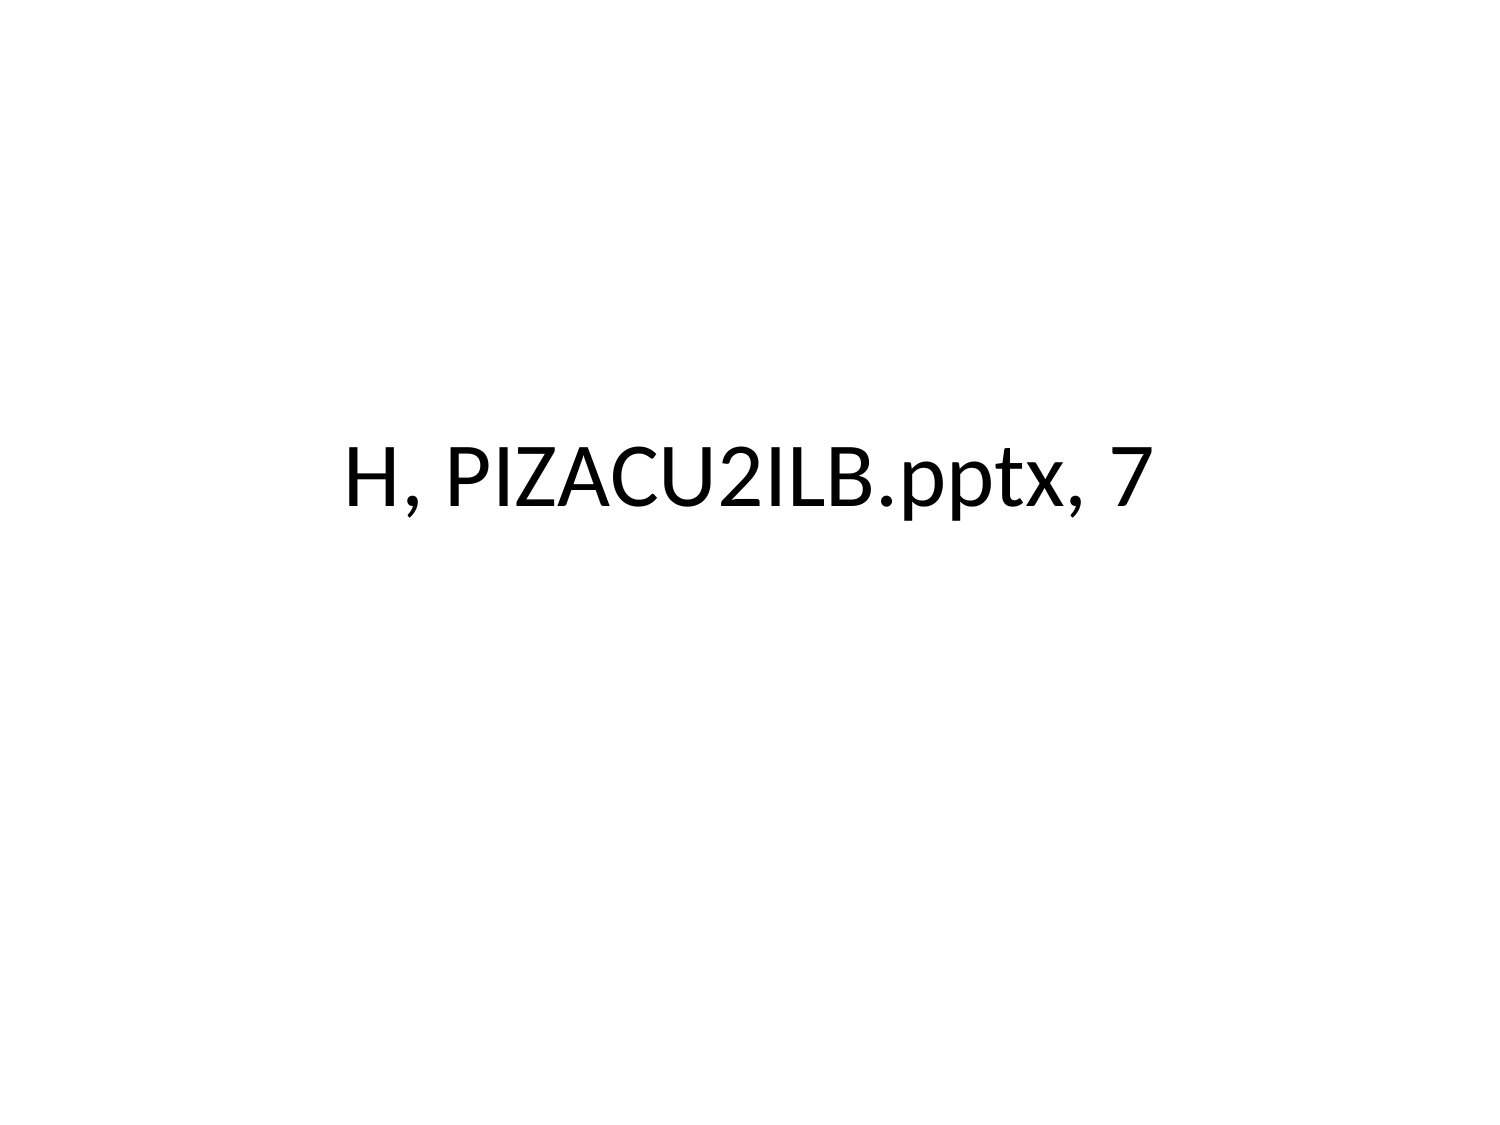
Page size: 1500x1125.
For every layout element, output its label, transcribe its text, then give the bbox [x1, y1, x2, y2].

title H, PIZACU2ILB.pptx, 7 [112, 349, 1388, 591]
